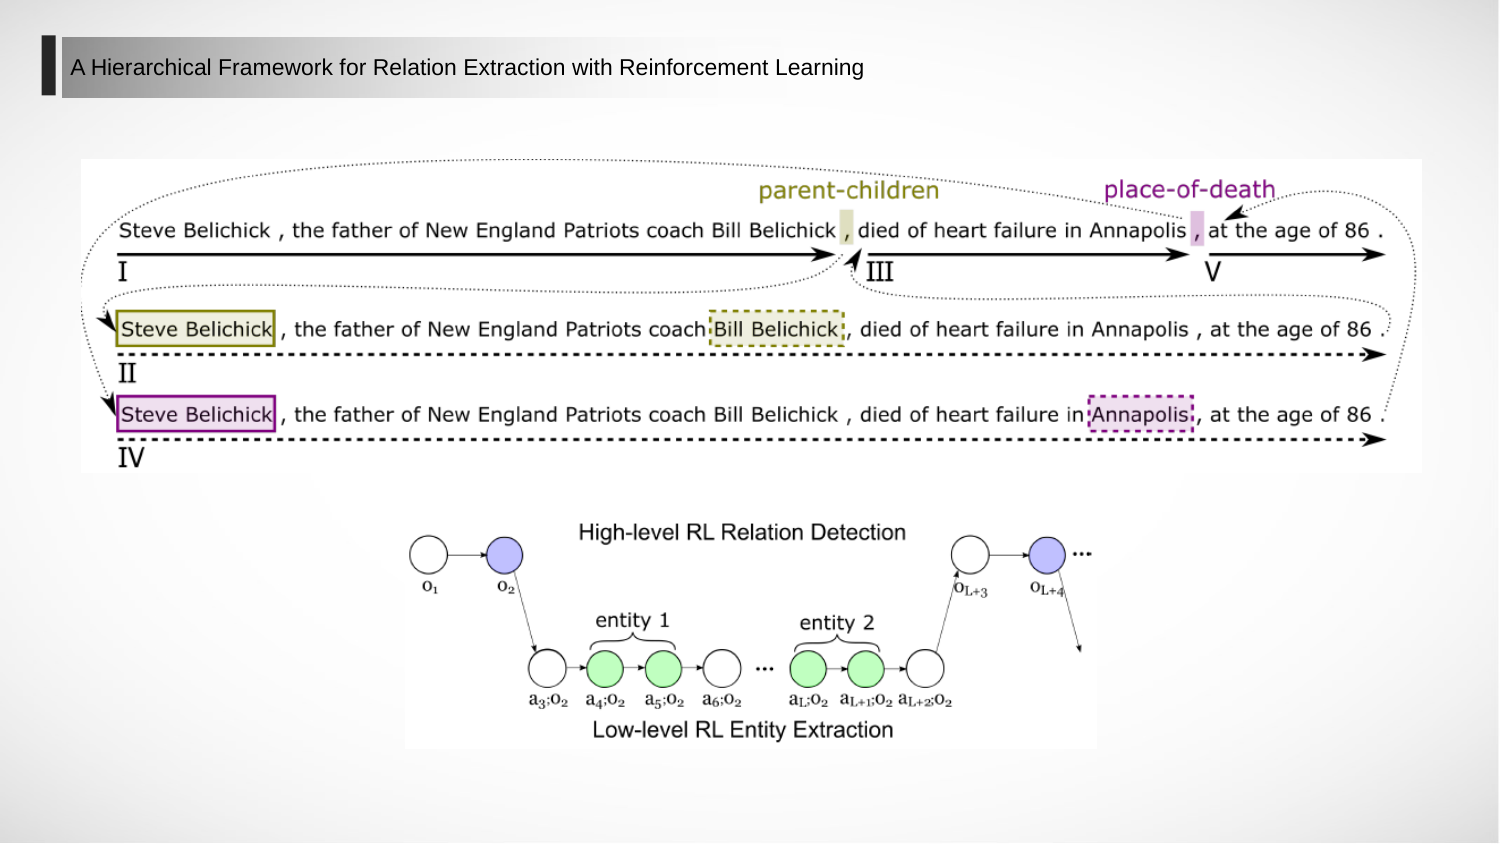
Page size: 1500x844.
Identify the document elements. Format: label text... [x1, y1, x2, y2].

picture [0, 0, 1500, 844]
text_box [41, 35, 794, 98]
text_box A Hierarchical Framework for Relation Extraction with Reinforcement Learning [794, 44, 1239, 88]
